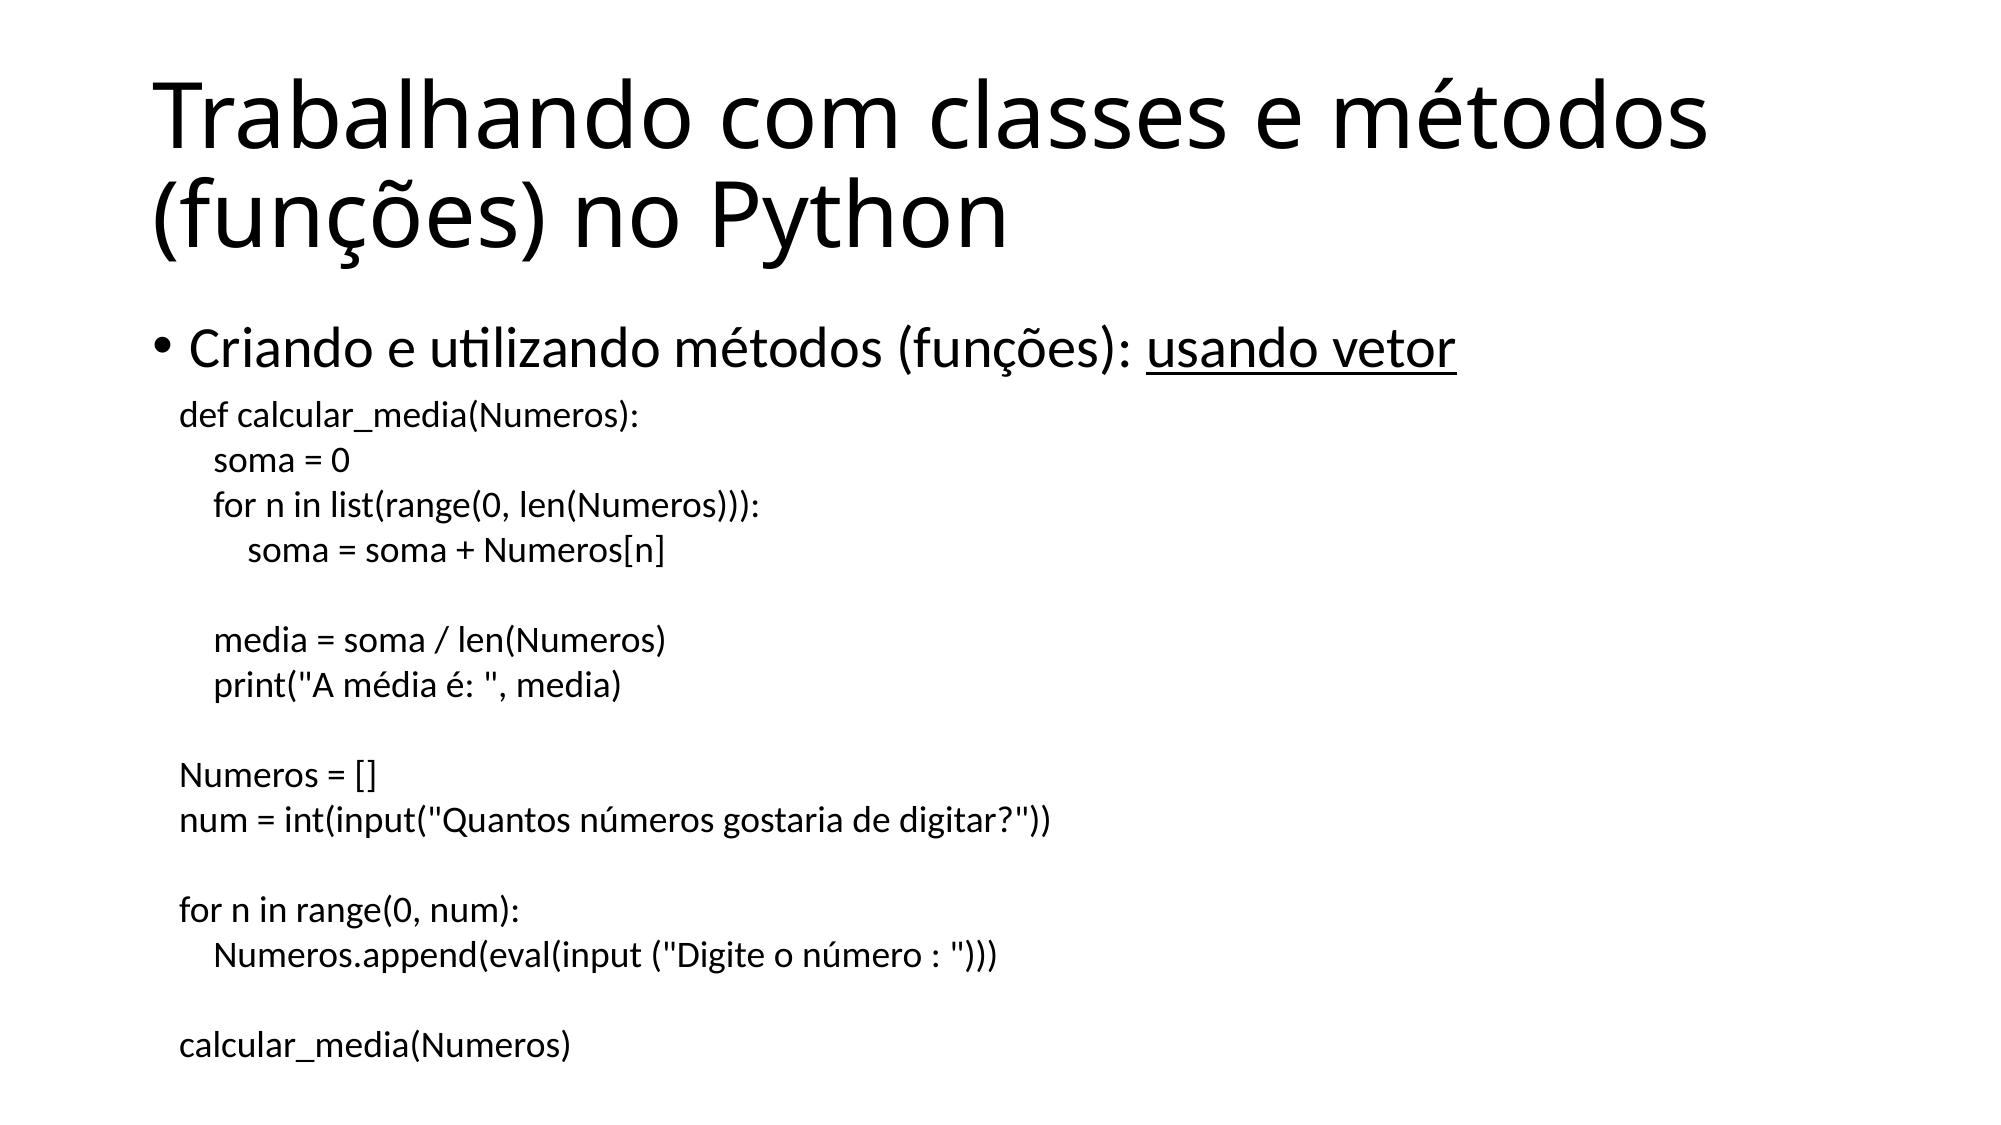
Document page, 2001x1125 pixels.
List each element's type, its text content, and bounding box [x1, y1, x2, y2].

list Criando e utilizando métodos (funções): usando vetor [137, 295, 1863, 1125]
title Trabalhando com classes e métodos (funções) no Python [137, 59, 1896, 278]
text_box def calcular_media(Numeros): soma = 0 for n in list(range(0, len(Numeros))): soma = soma + Numeros[n] media = soma / len(Numeros) print("A média é: ", media) Numeros = [] num = int(input("Quantos números gostaria de digitar?")) for n in range(0, num): Numeros.append(eval(input ("Digite o número : "))) calcular_media(Numeros) [164, 383, 1579, 1073]
